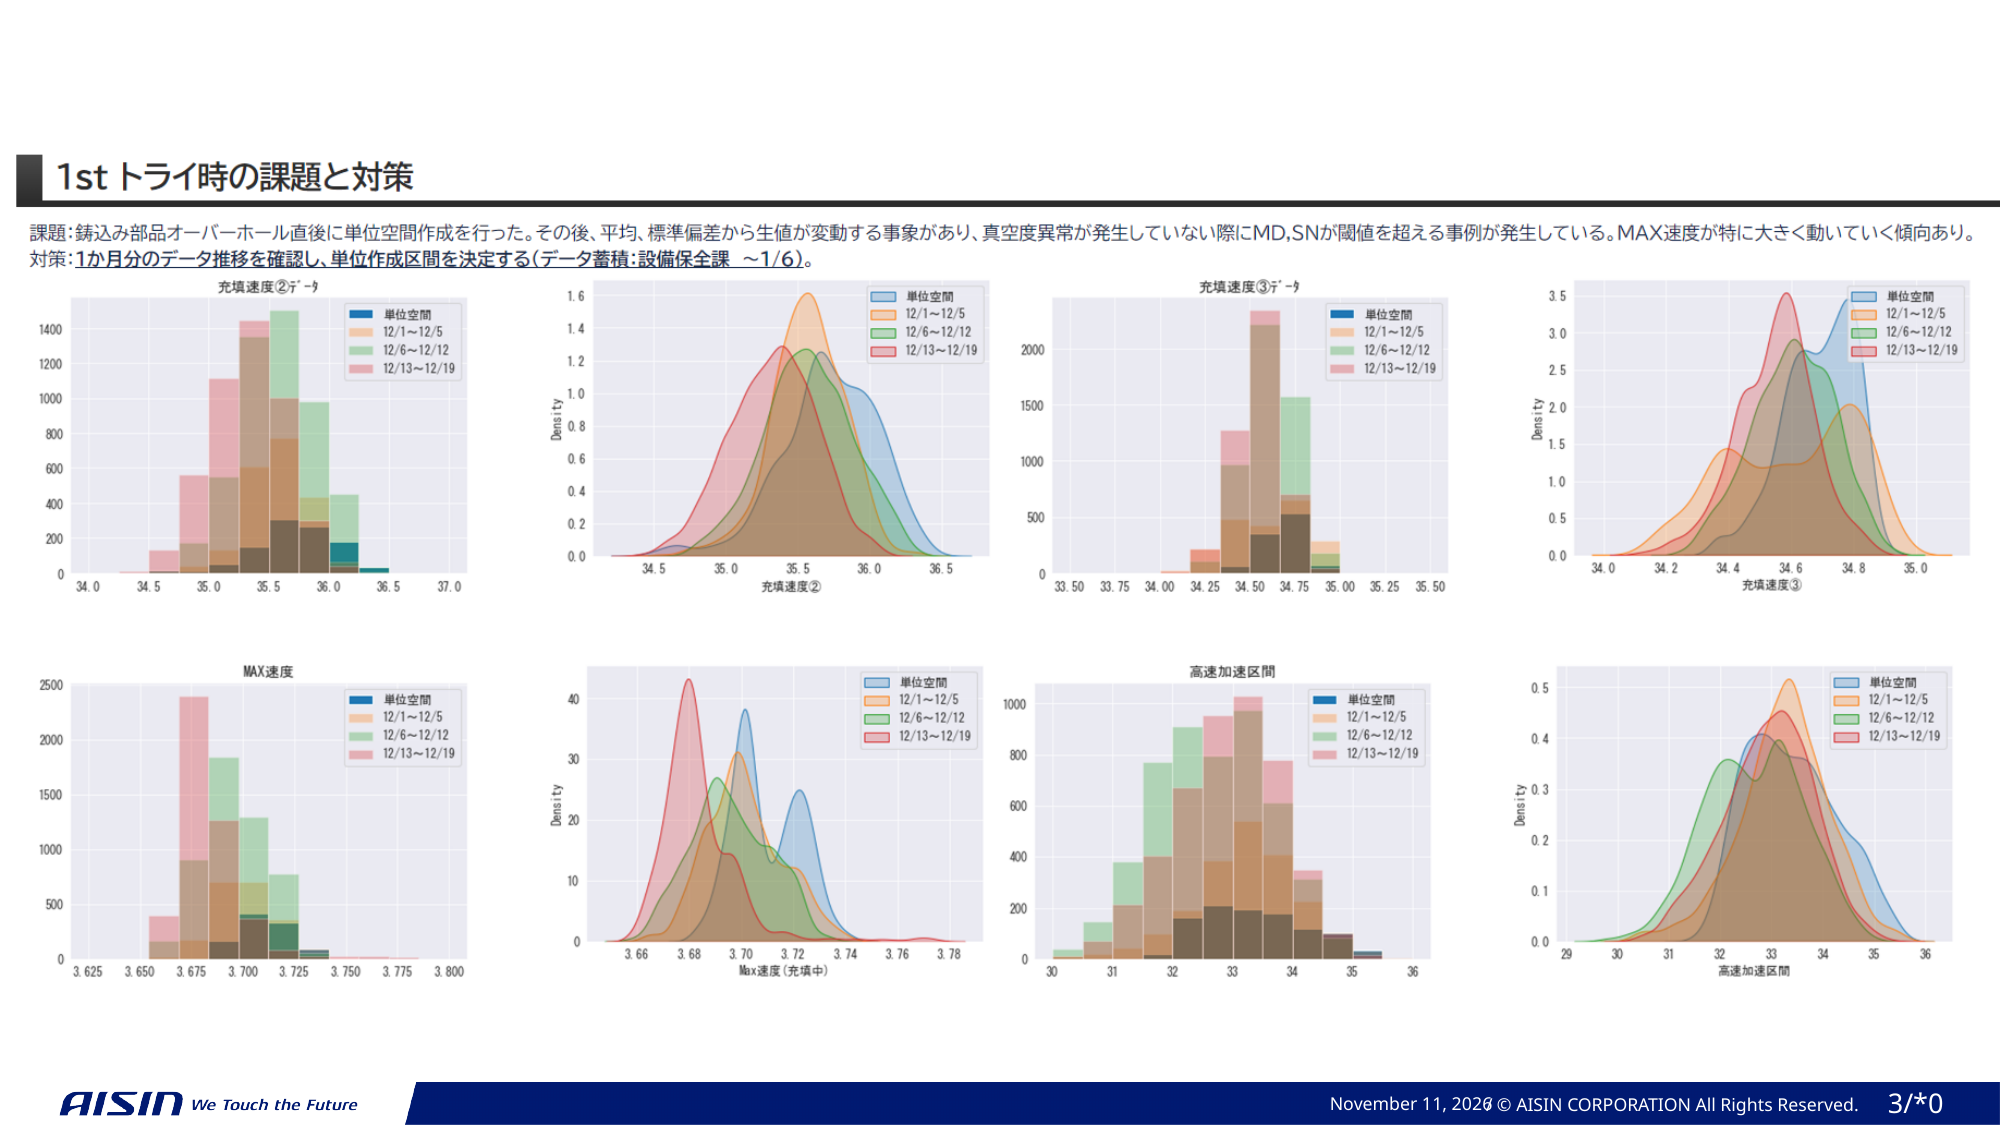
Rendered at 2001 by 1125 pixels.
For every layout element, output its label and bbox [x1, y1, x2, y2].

slide_number [1142, 1093, 1508, 1116]
picture [0, 1082, 2000, 1125]
picture [0, 134, 2000, 991]
